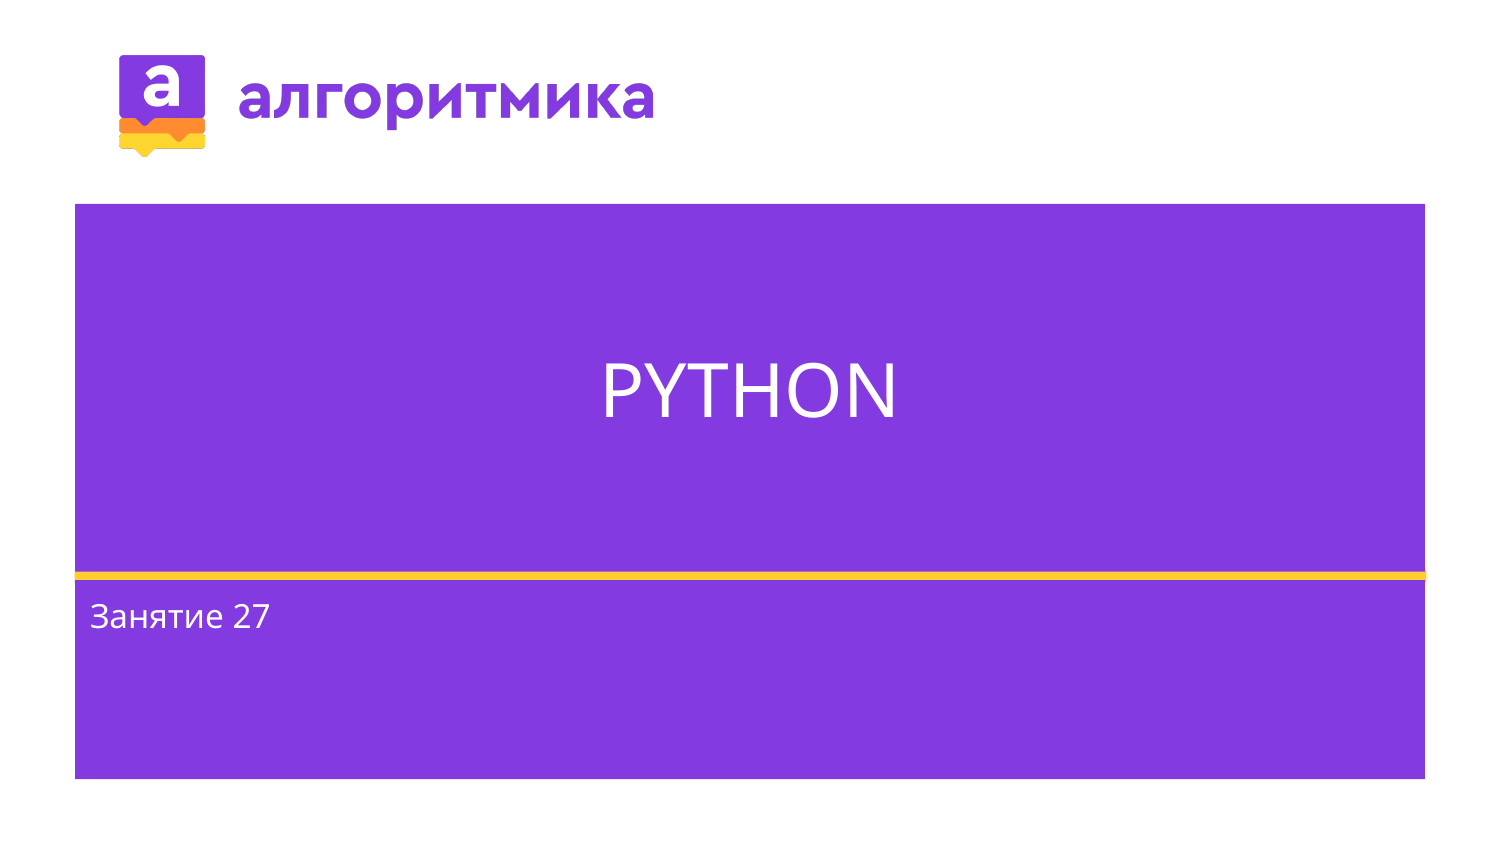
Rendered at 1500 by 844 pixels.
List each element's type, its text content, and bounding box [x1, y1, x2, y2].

picture [119, 55, 653, 157]
subtitle Занятие 27 [75, 580, 1425, 780]
title PYTHON [75, 203, 1425, 572]
